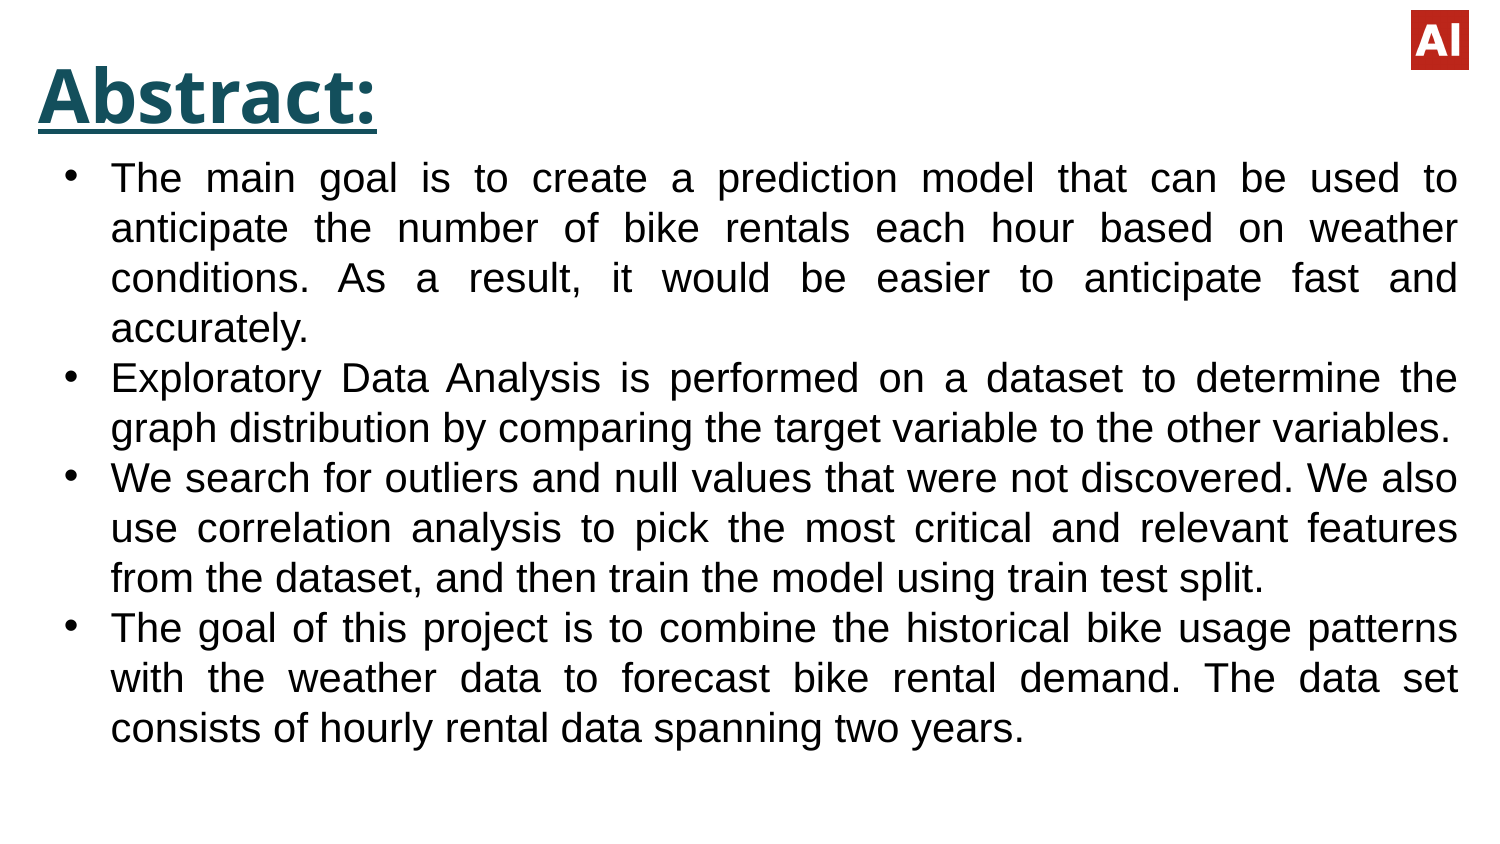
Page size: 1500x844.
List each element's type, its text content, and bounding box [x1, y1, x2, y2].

title Abstract: [23, 31, 1420, 154]
picture [1411, 10, 1469, 70]
text_box The main goal is to create a prediction model that can be used to anticipate the number of bike rentals each hour based on weather conditions. As a result, it would be easier to anticipate fast and accurately. Exploratory Data Analysis is performed on a dataset to determine the graph distribution by comparing the target variable to the other variables. We search for outliers and null values that were not discovered. We also use correlation analysis to pick the most critical and relevant features from the dataset, and then train the model using train test split. The goal of this project is to combine the historical bike usage patterns with the weather data to forecast bike rental demand. The data set consists of hourly rental data spanning two years. [49, 143, 1474, 844]
